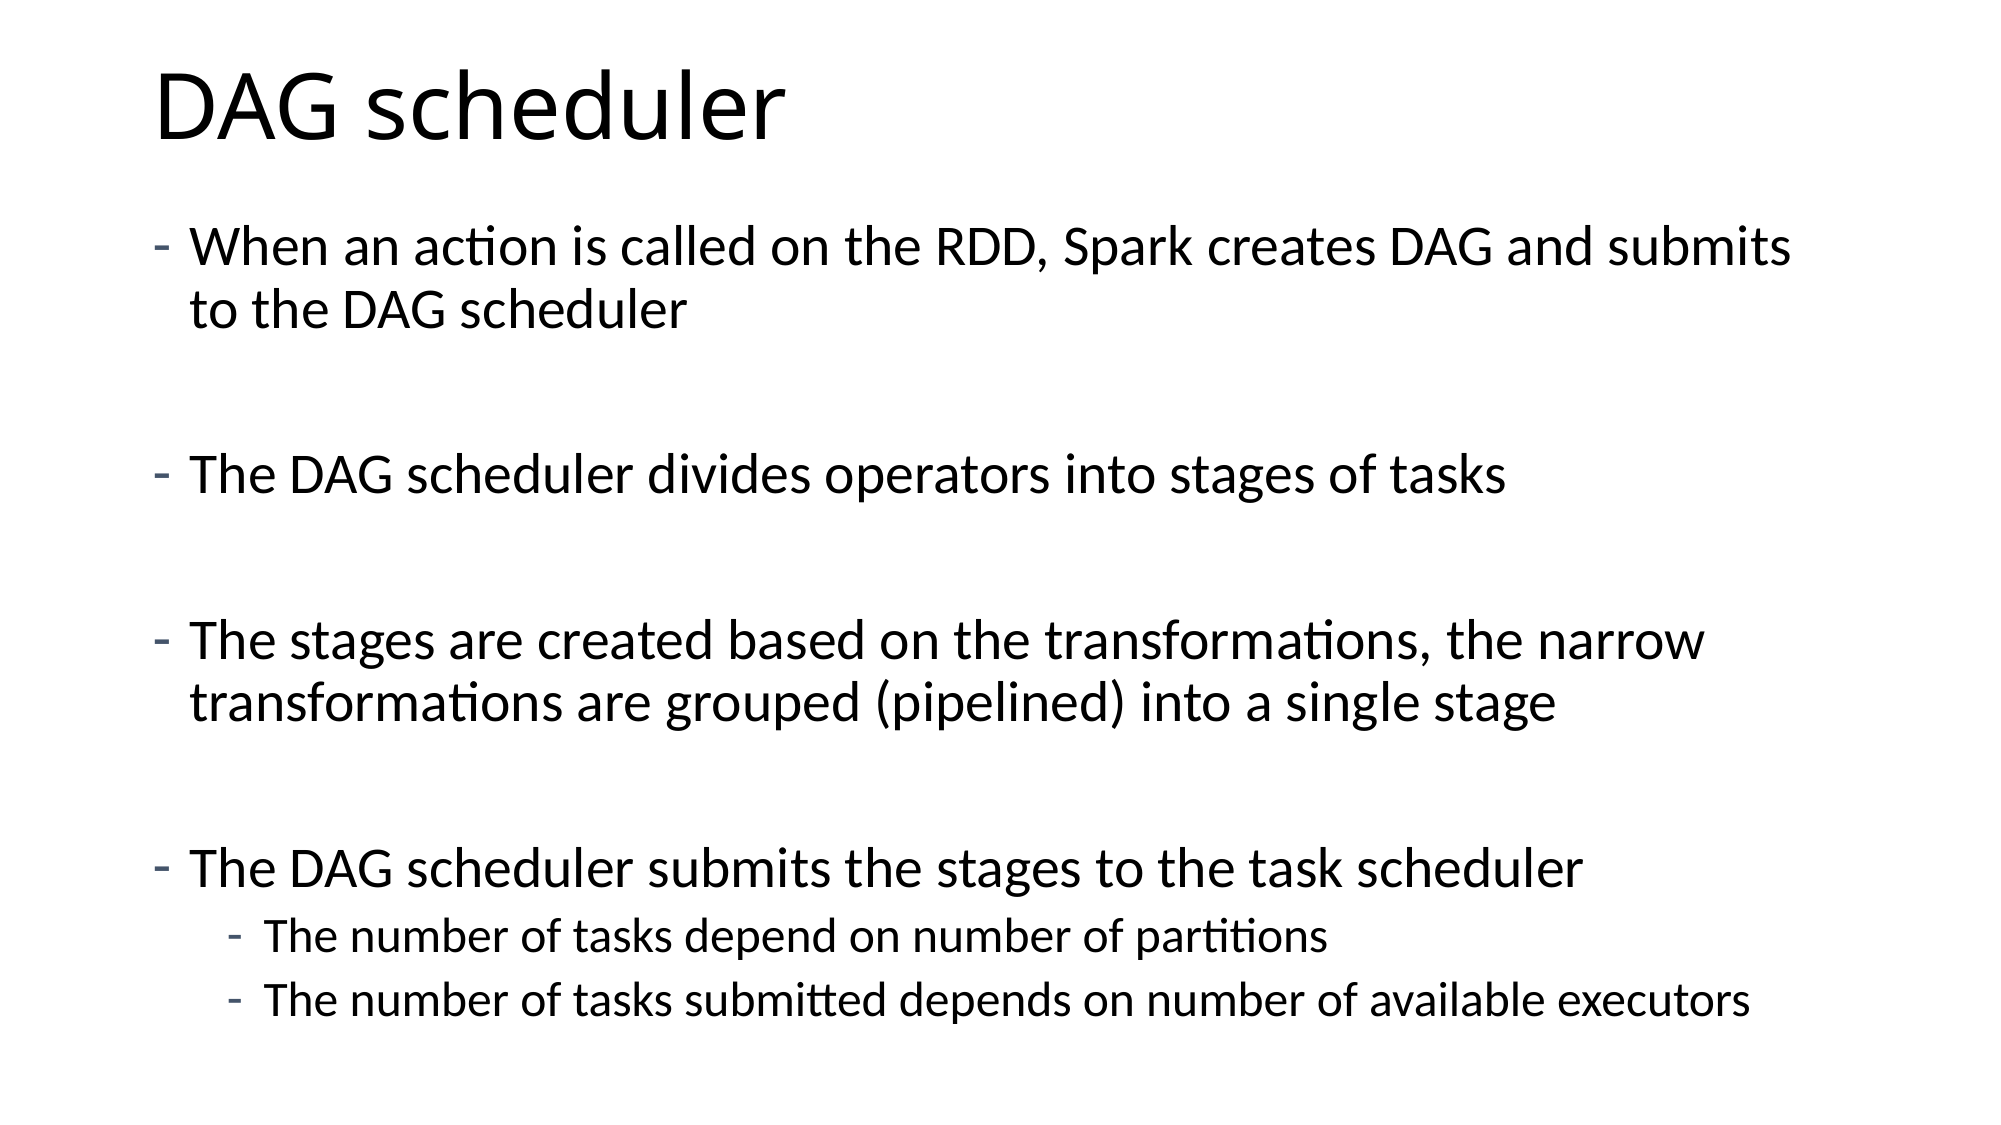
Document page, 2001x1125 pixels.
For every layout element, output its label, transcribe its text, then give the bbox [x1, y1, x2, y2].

list When an action is called on the RDD, Spark creates DAG and submits to the DAG scheduler The DAG scheduler divides operators into stages of tasks The stages are created based on the transformations, the narrow transformations are grouped (pipelined) into a single stage The DAG scheduler submits the stages to the task scheduler The number of tasks depend on number of partitions The number of tasks submitted depends on number of available executors [137, 208, 1863, 1043]
title DAG scheduler [137, 41, 1863, 178]
